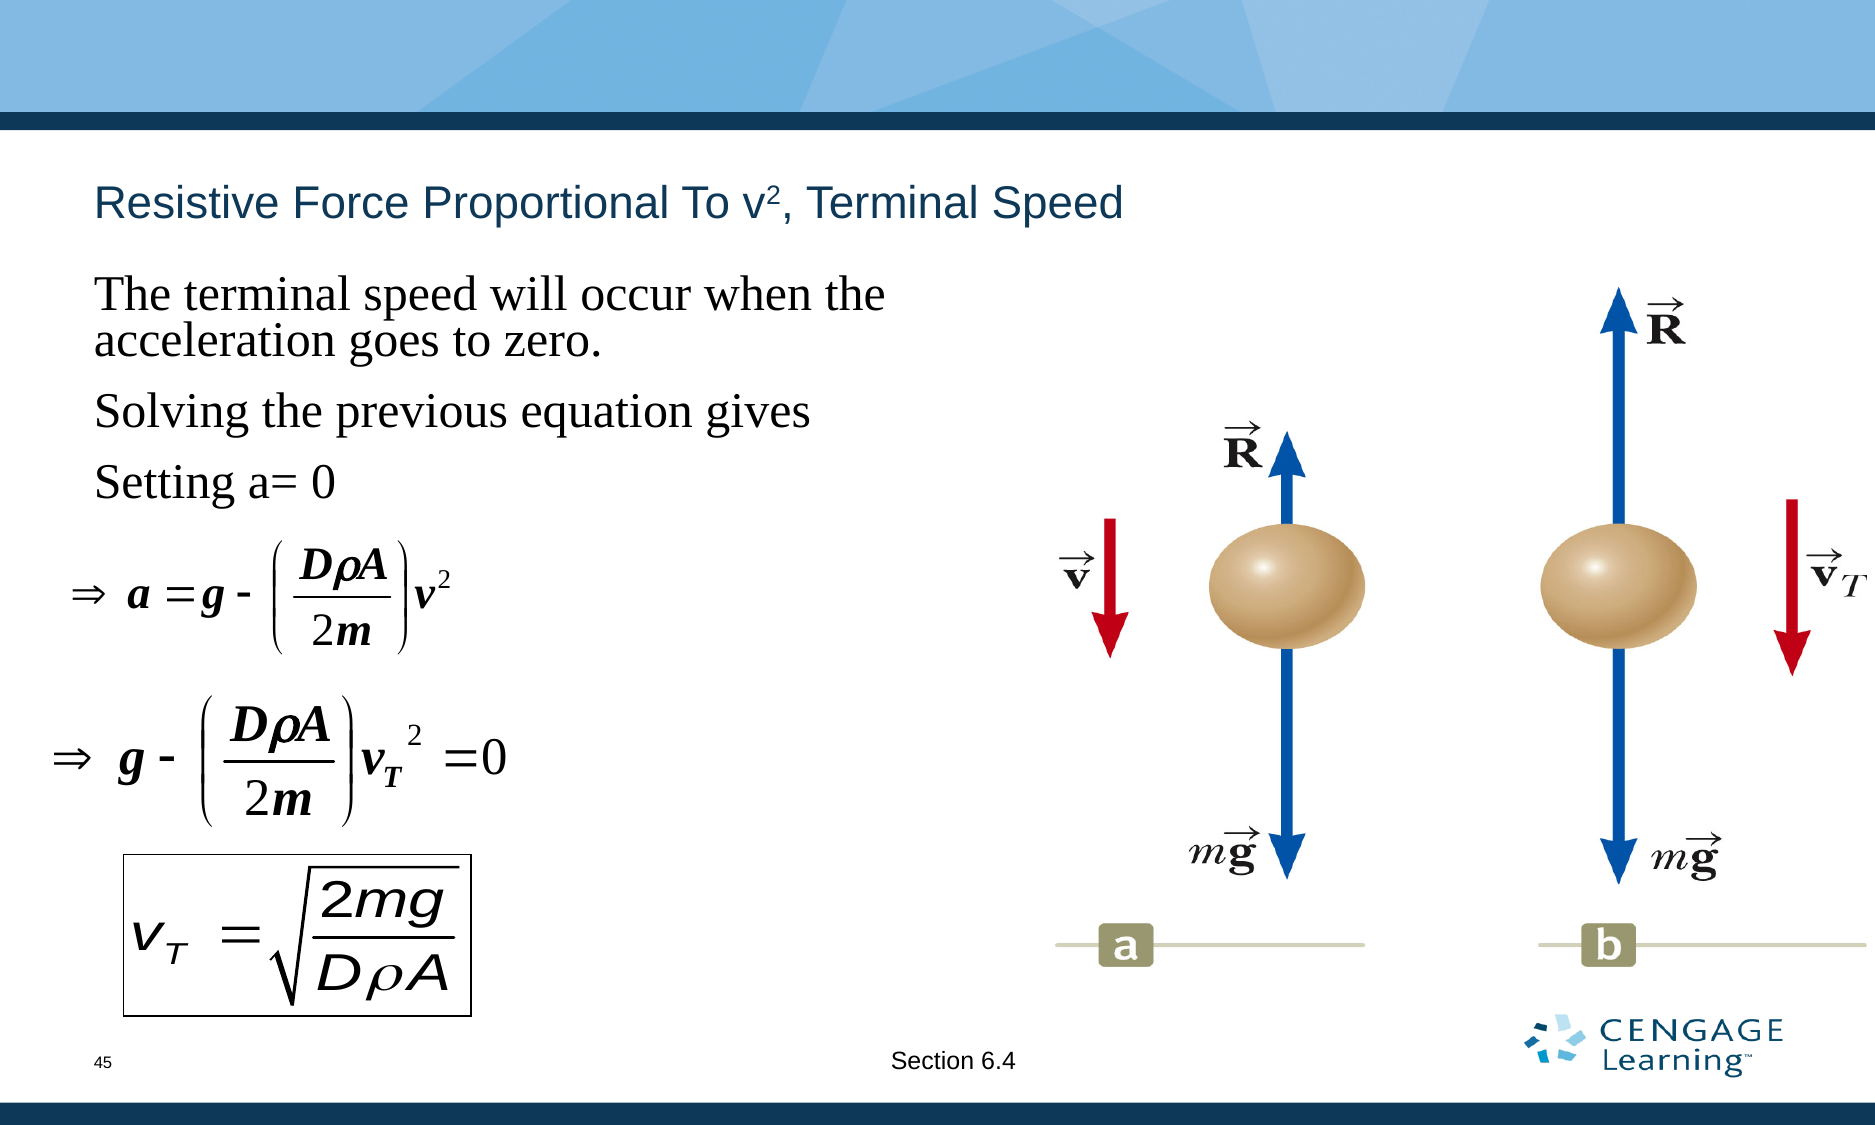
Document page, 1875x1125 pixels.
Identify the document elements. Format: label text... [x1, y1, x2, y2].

text_box Section 6.4 [734, 1037, 1032, 1083]
picture [0, 0, 1875, 112]
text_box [64, 531, 461, 664]
picture [1055, 286, 1867, 972]
list The terminal speed will occur when the acceleration goes to zero. Solving the previous equation gives Setting a= 0 [93, 275, 1056, 1016]
picture [1494, 990, 1812, 1101]
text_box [123, 854, 471, 1016]
slide_number 45 [93, 1051, 141, 1090]
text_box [44, 686, 517, 837]
title Resistive Force Proportional To v2, Terminal Speed [93, 149, 1782, 250]
